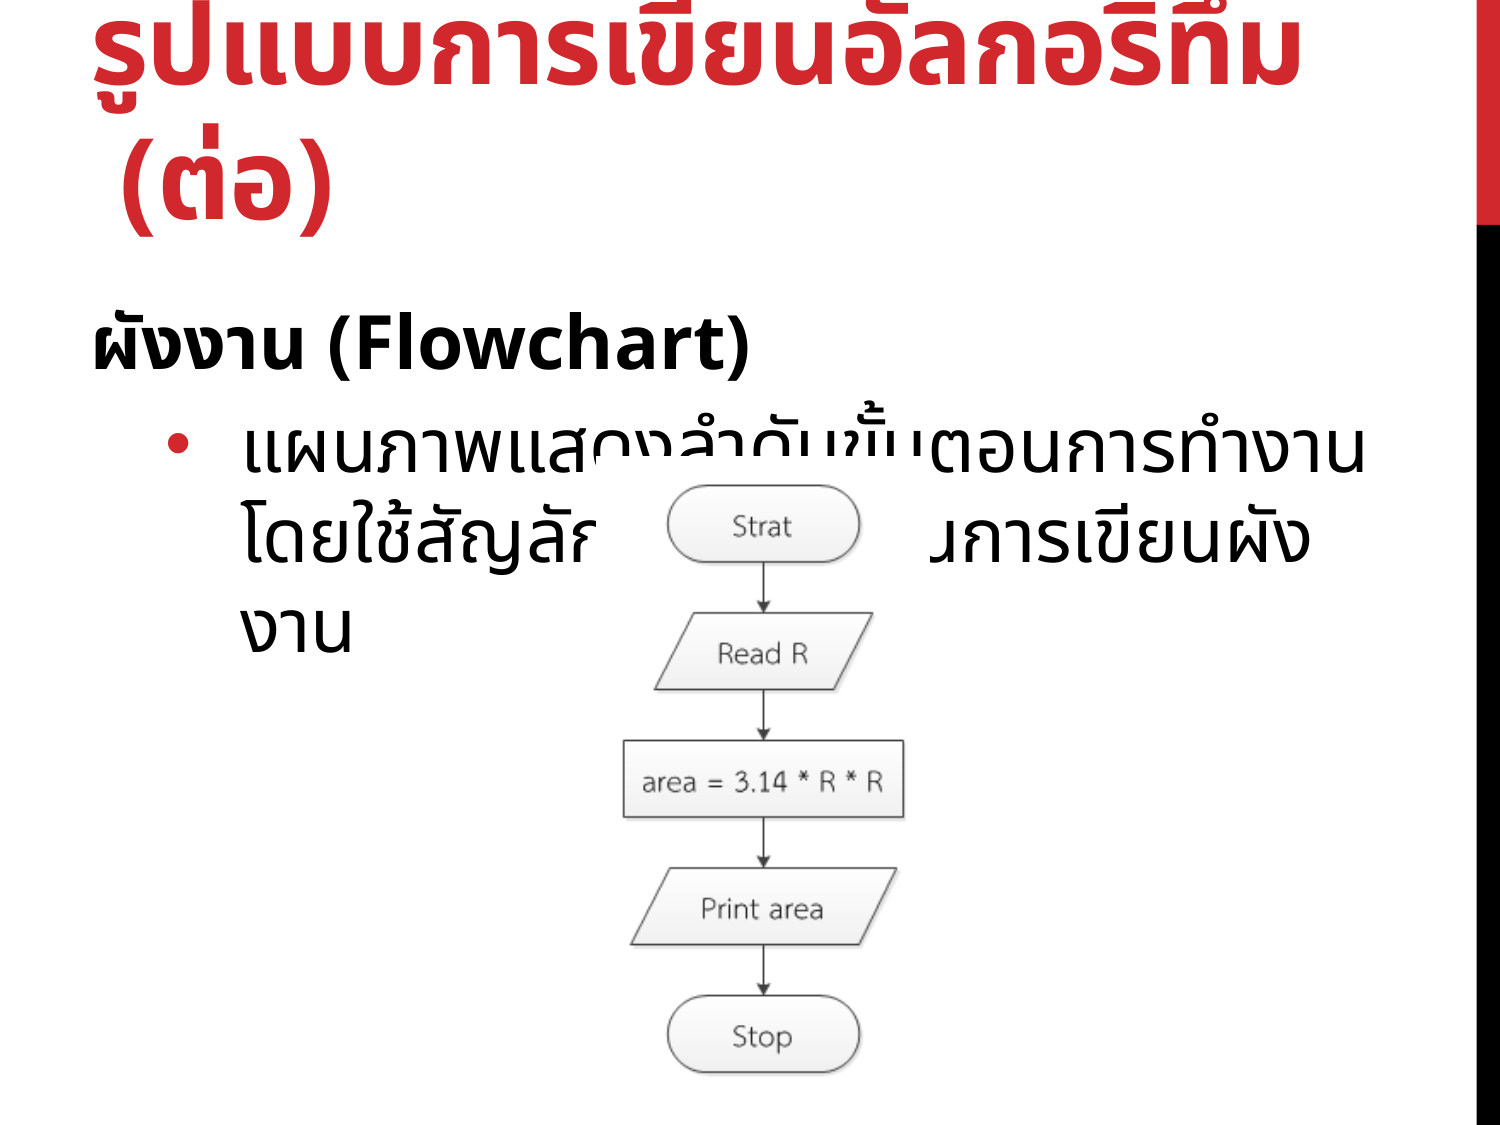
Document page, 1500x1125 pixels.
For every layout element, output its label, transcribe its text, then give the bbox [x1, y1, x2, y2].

list ผังงาน (Flowchart) แผนภาพแสดงลำดับขั้นตอนการทำงาน โดยใช้สัญลักษณ์ต่างๆในการเขียนผังงาน [75, 287, 1388, 1005]
title รูปแบบการเขียนอัลกอริทึม (ต่อ) [75, 25, 1388, 250]
picture [595, 455, 930, 1092]
